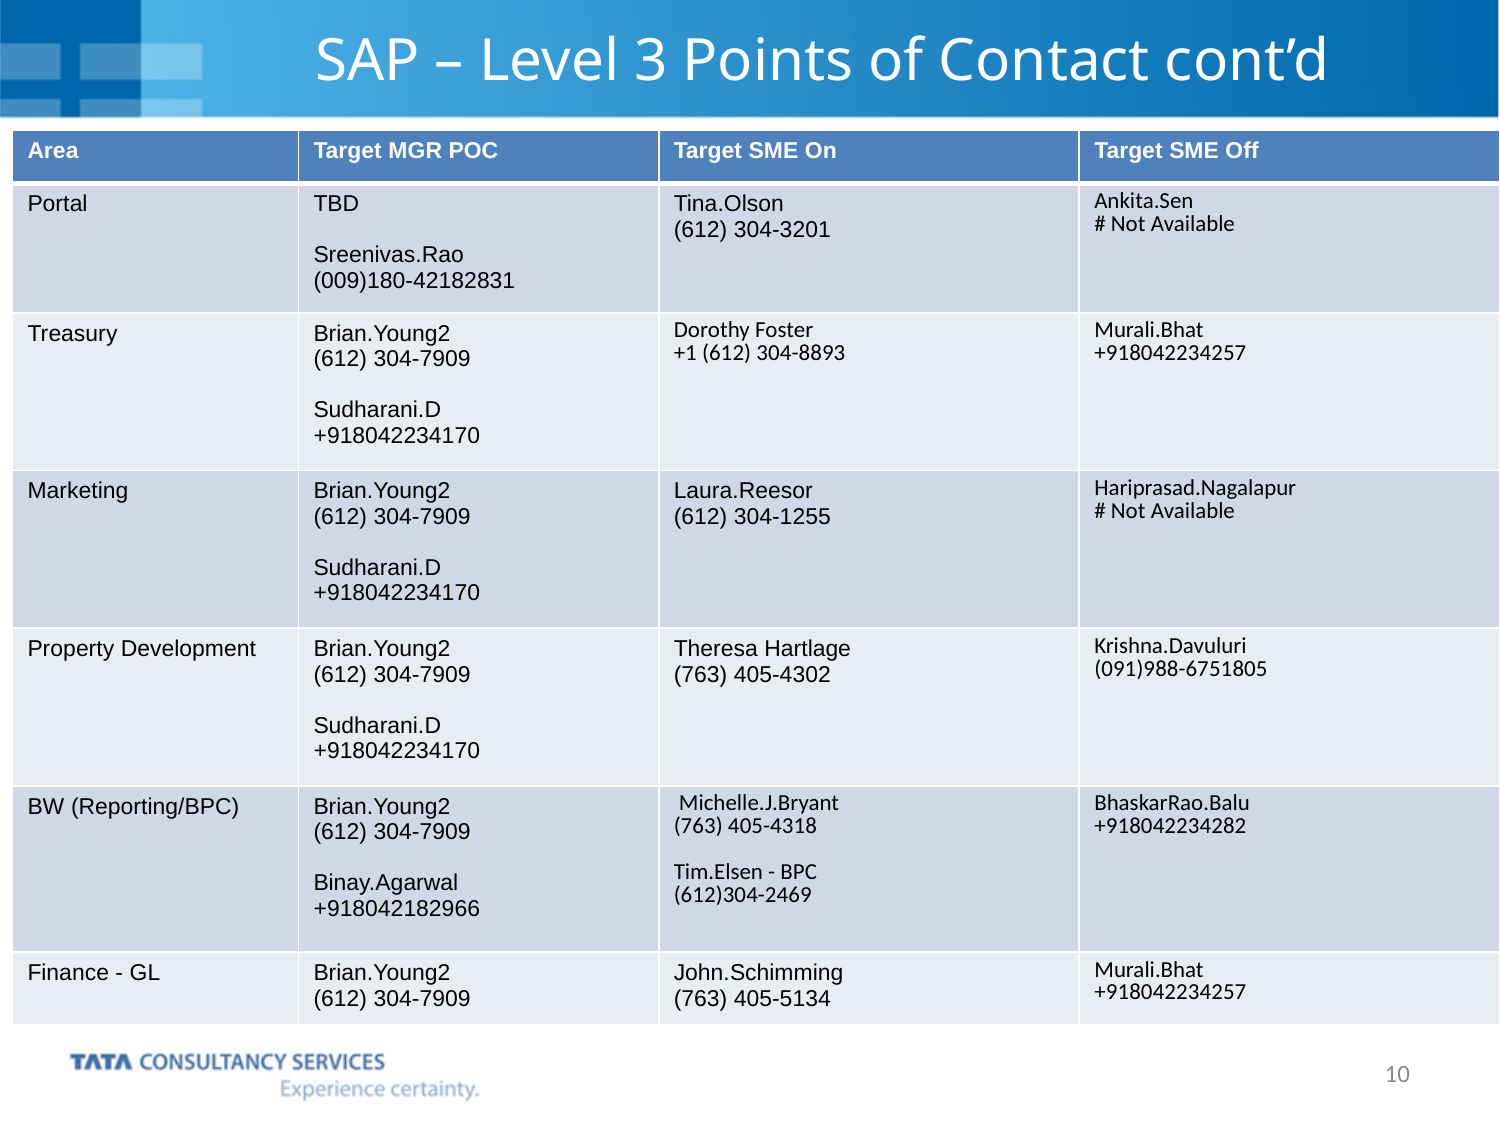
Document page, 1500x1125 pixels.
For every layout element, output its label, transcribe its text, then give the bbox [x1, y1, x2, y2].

table_cell Treasury [13, 314, 298, 470]
table_cell Theresa Hartlage (763) 405-4302 [660, 629, 1078, 785]
table_cell Ankita.Sen # Not Available [1080, 186, 1499, 312]
title SAP – Level 3 Points of Contact cont’d [209, 10, 1435, 104]
table_cell Murali.Bhat +918042234257 [1080, 314, 1499, 470]
table_cell Murali.Bhat +918042234257 [1080, 953, 1499, 1024]
table_cell Property Development [13, 629, 298, 785]
table_cell John.Schimming (763) 405-5134 [660, 953, 1078, 1024]
table_cell Finance - GL [13, 953, 298, 1024]
table_header Target SME Off [1080, 131, 1499, 181]
table_cell Brian.Young2 (612) 304-7909 Sudharani.D +918042234170 [299, 314, 658, 470]
table_cell Tina.Olson (612) 304-3201 [660, 186, 1078, 312]
table_cell Hariprasad.Nagalapur # Not Available [1080, 471, 1499, 627]
table_header Target MGR POC [299, 131, 658, 181]
table_cell BhaskarRao.Balu +918042234282 [1080, 787, 1499, 951]
table_cell Michelle.J.Bryant (763) 405-4318 Tim.Elsen - BPC (612)304-2469 [660, 787, 1078, 951]
table_cell Brian.Young2 (612) 304-7909 Binay.Agarwal +918042182966 [299, 787, 658, 951]
table_cell Brian.Young2 (612) 304-7909 Sudharani.D +918042234170 [299, 471, 658, 627]
table_cell Brian.Young2 (612) 304-7909 [299, 953, 658, 1024]
table_cell Brian.Young2 (612) 304-7909 Sudharani.D +918042234170 [299, 629, 658, 785]
table_cell Dorothy Foster +1 (612) 304-8893 [660, 314, 1078, 470]
table_cell Portal [13, 186, 298, 312]
table_cell Krishna.Davuluri (091)988-6751805 [1080, 629, 1499, 785]
table_cell Marketing [13, 471, 298, 627]
table_cell TBD Sreenivas.Rao (009)180-42182831 [299, 186, 658, 312]
table_cell BW (Reporting/BPC) [13, 787, 298, 951]
table_header Area [13, 131, 298, 181]
table_header Target SME On [660, 131, 1078, 181]
slide_number 10 [1074, 1042, 1425, 1103]
picture [0, 0, 1499, 1124]
table_cell Laura.Reesor (612) 304-1255 [660, 471, 1078, 627]
